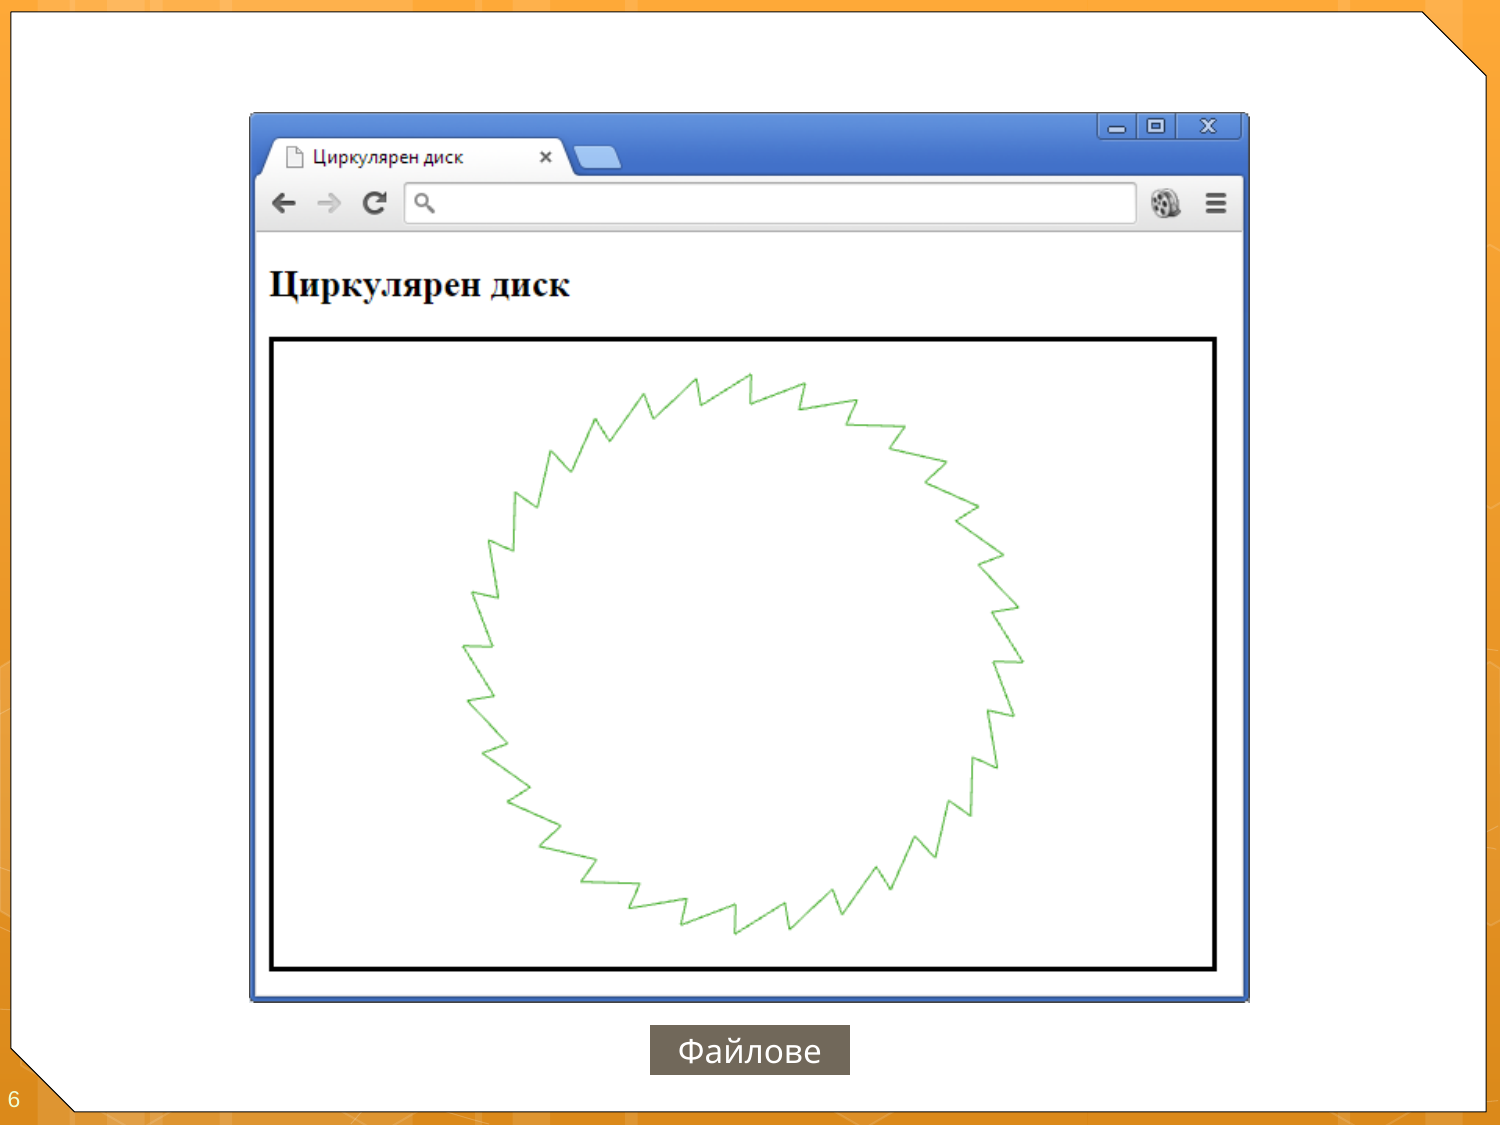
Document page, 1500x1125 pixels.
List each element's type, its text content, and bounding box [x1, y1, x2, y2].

text_box Файлове [649, 1024, 851, 1076]
picture [249, 112, 1251, 1004]
slide_number 6 [0, 1065, 88, 1125]
